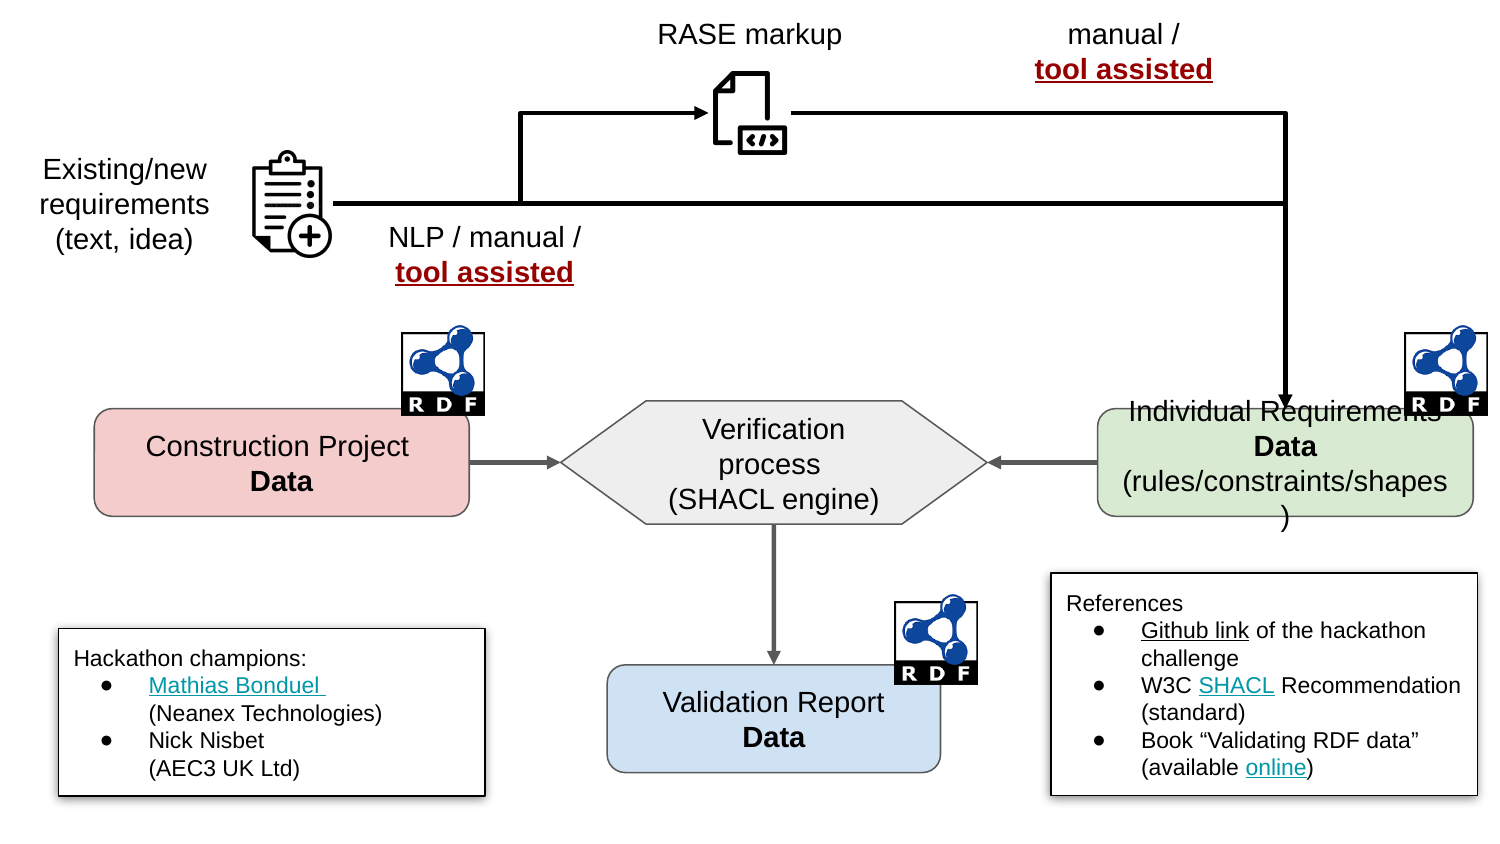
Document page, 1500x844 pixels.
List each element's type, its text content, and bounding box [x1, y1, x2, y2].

picture [249, 147, 332, 259]
text_box Existing/new requirements (text, idea) [18, 135, 231, 270]
picture [401, 409, 486, 416]
text_box References Github link of the hackathon challenge W3C SHACL Recommendation (standard) Book “Validating RDF data” (available online) [1051, 573, 1478, 796]
text_box manual / tool assisted [1003, 0, 1244, 100]
text_box Construction Project Data [94, 408, 470, 517]
picture [894, 594, 978, 685]
picture [1404, 325, 1488, 416]
text_box Individual Requirements Data (rules/constraints/shapes) [1097, 408, 1474, 517]
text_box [791, 112, 1286, 202]
text_box RASE markup [605, 0, 895, 65]
text_box Validation Report Data [607, 664, 941, 773]
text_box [332, 203, 1286, 409]
picture [708, 71, 792, 155]
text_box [332, 112, 709, 202]
text_box Hackathon champions: Mathias Bonduel (Neanex Technologies) Nick Nisbet (AEC3 UK Ltd) [58, 628, 485, 796]
text_box Verification process (SHACL engine) [561, 417, 987, 525]
